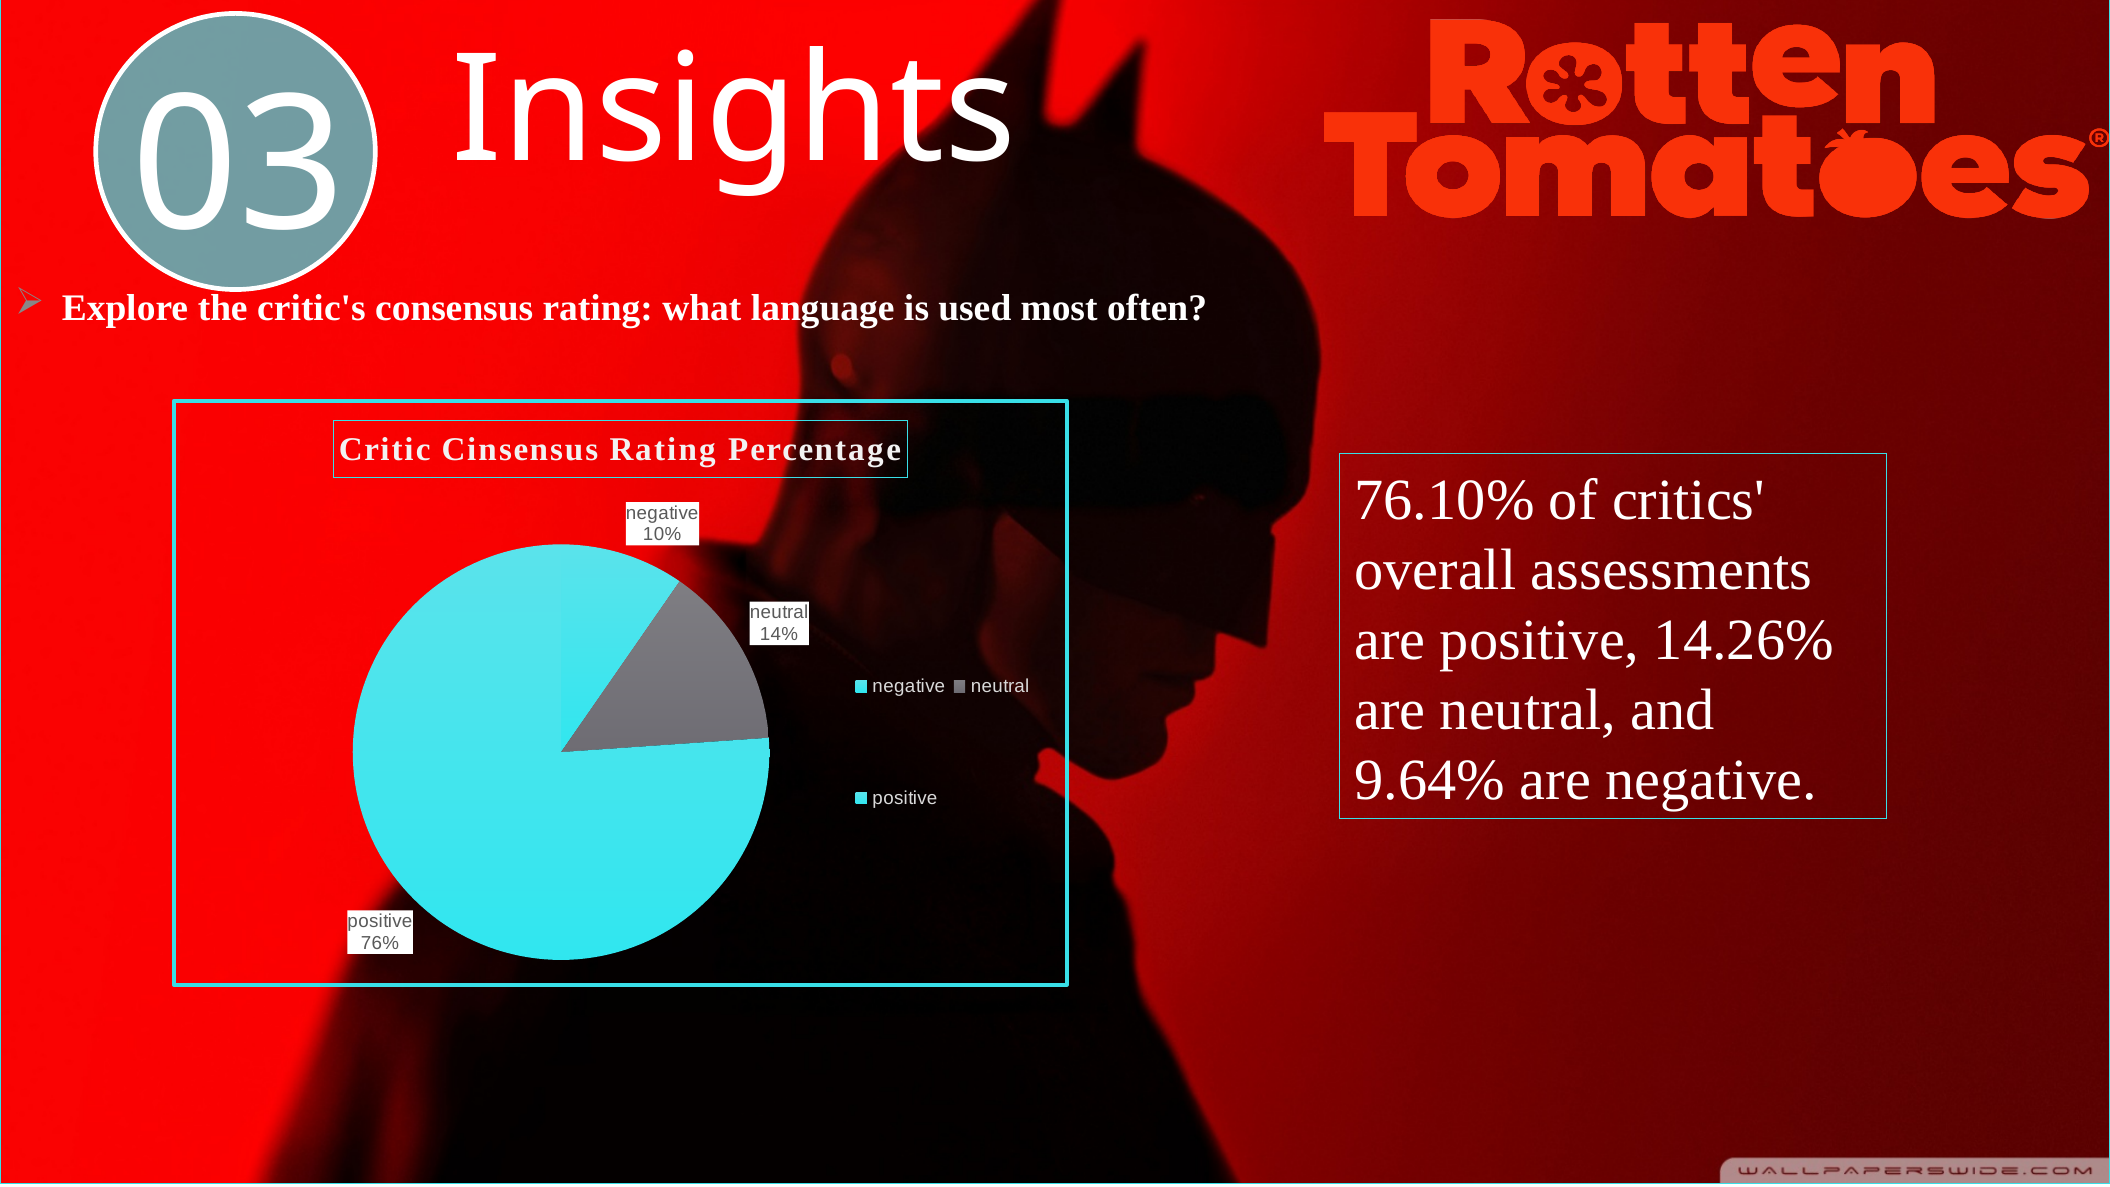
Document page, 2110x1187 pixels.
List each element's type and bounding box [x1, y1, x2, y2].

picture [0, 0, 2110, 1184]
chart [171, 398, 1069, 988]
